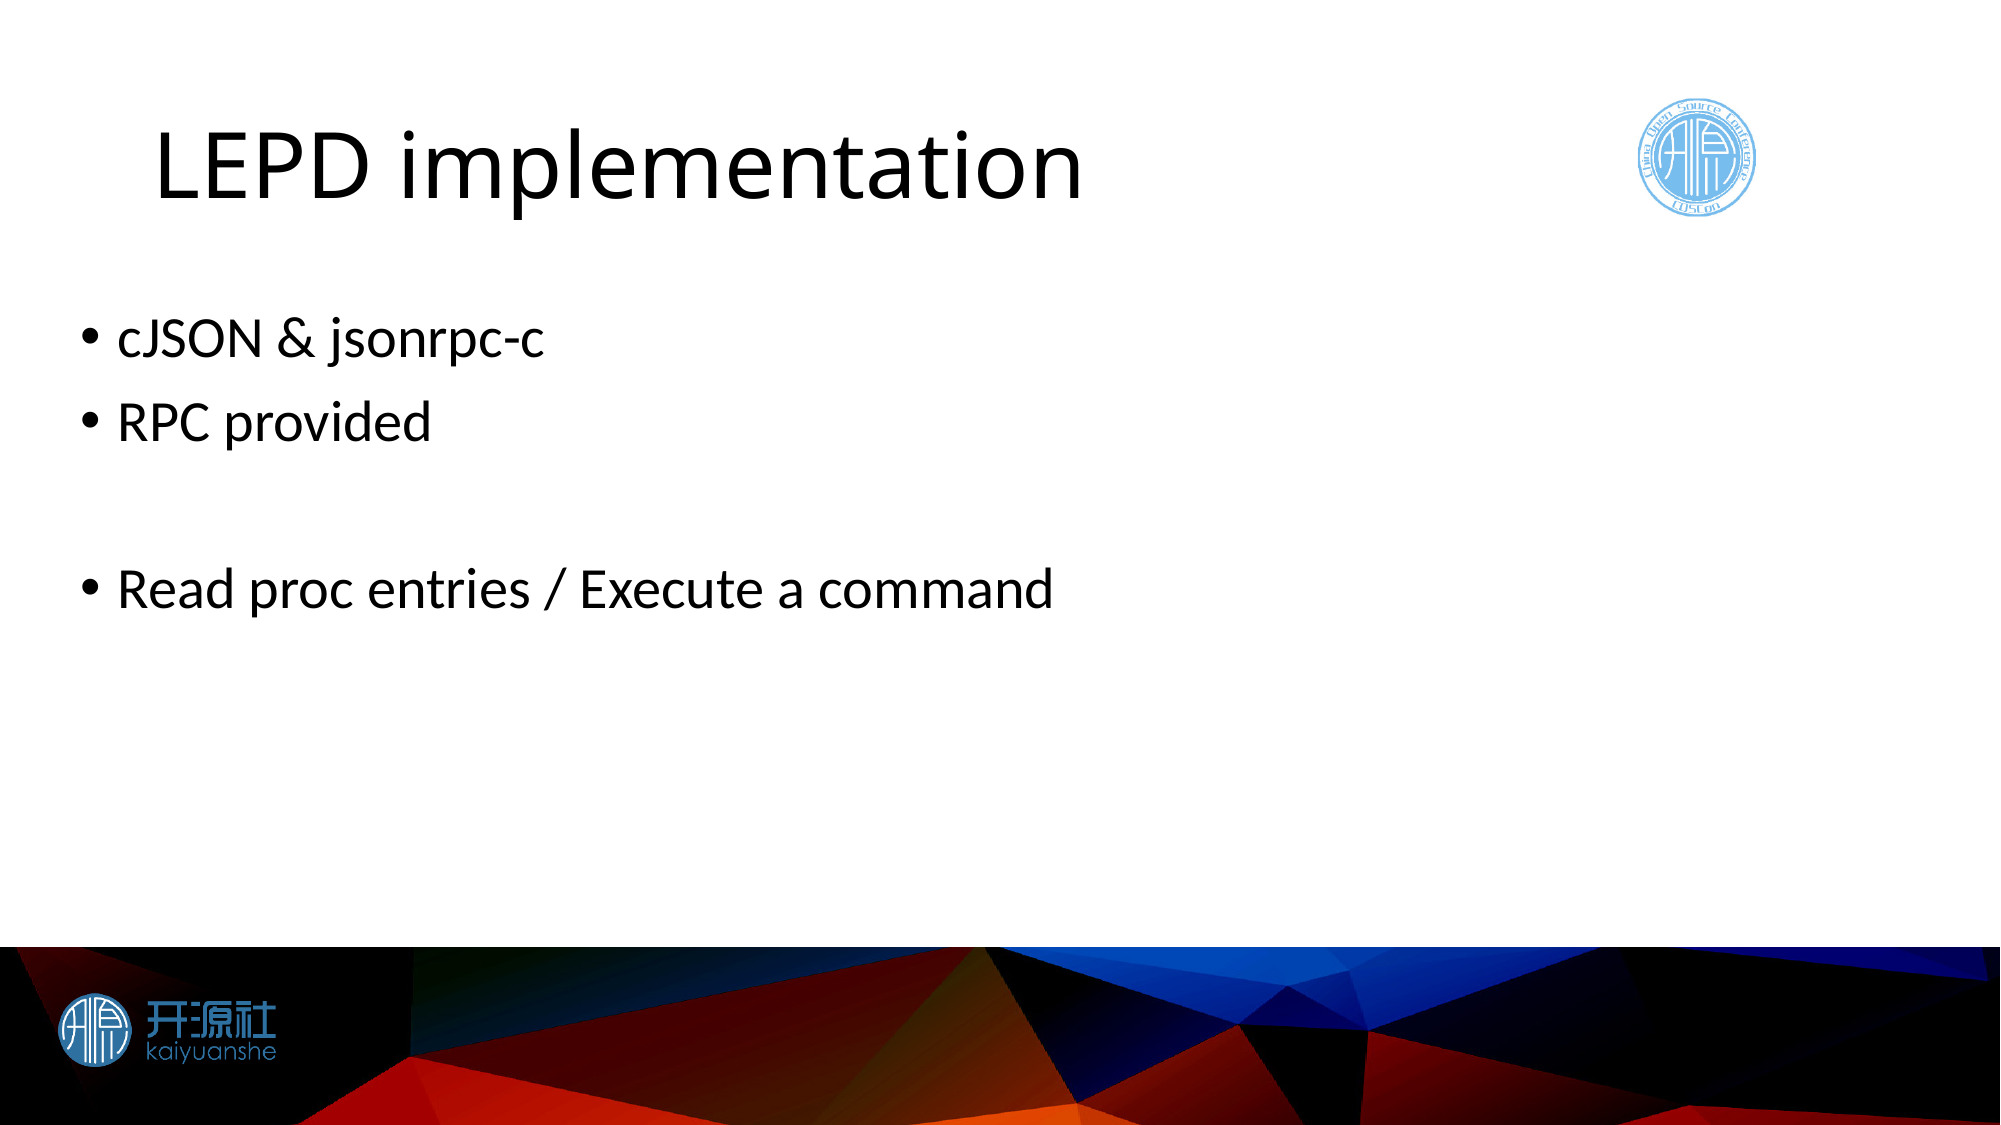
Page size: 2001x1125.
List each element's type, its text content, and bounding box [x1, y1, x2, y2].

title LEPD implementation [137, 59, 1863, 278]
picture [0, 947, 2000, 1125]
text_box cJSON & jsonrpc-c RPC provided Read proc entries / Execute a command [65, 299, 1866, 997]
